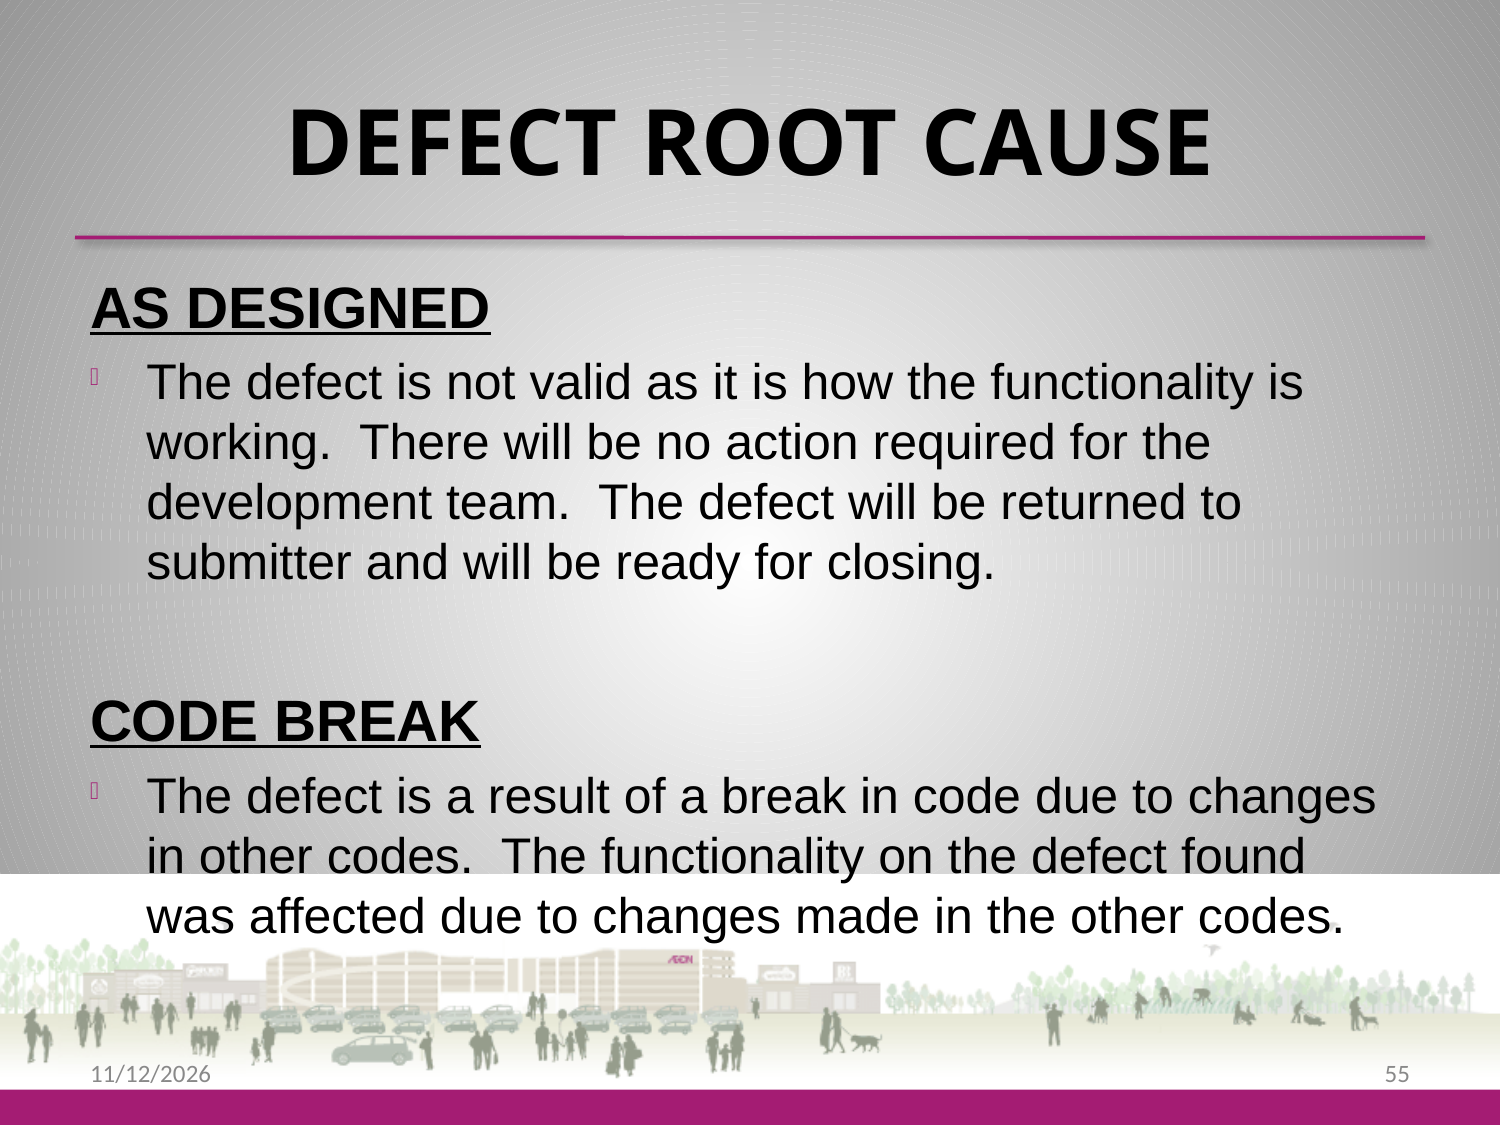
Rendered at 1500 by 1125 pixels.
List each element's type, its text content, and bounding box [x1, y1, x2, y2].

title DEFECT ROOT CAUSE [74, 44, 1426, 233]
list AS DESIGNED The defect is not valid as it is how the functionality is working. There will be no action required for the development team. The defect will be returned to submitter and will be ready for closing. CODE BREAK The defect is a result of a break in code due to changes in other codes. The functionality on the defect found was affected due to changes made in the other codes. [74, 262, 1426, 1038]
footer [512, 1042, 988, 1103]
slide_number 55 [1074, 1042, 1425, 1103]
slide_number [75, 1042, 425, 1103]
picture [0, 874, 1500, 1089]
